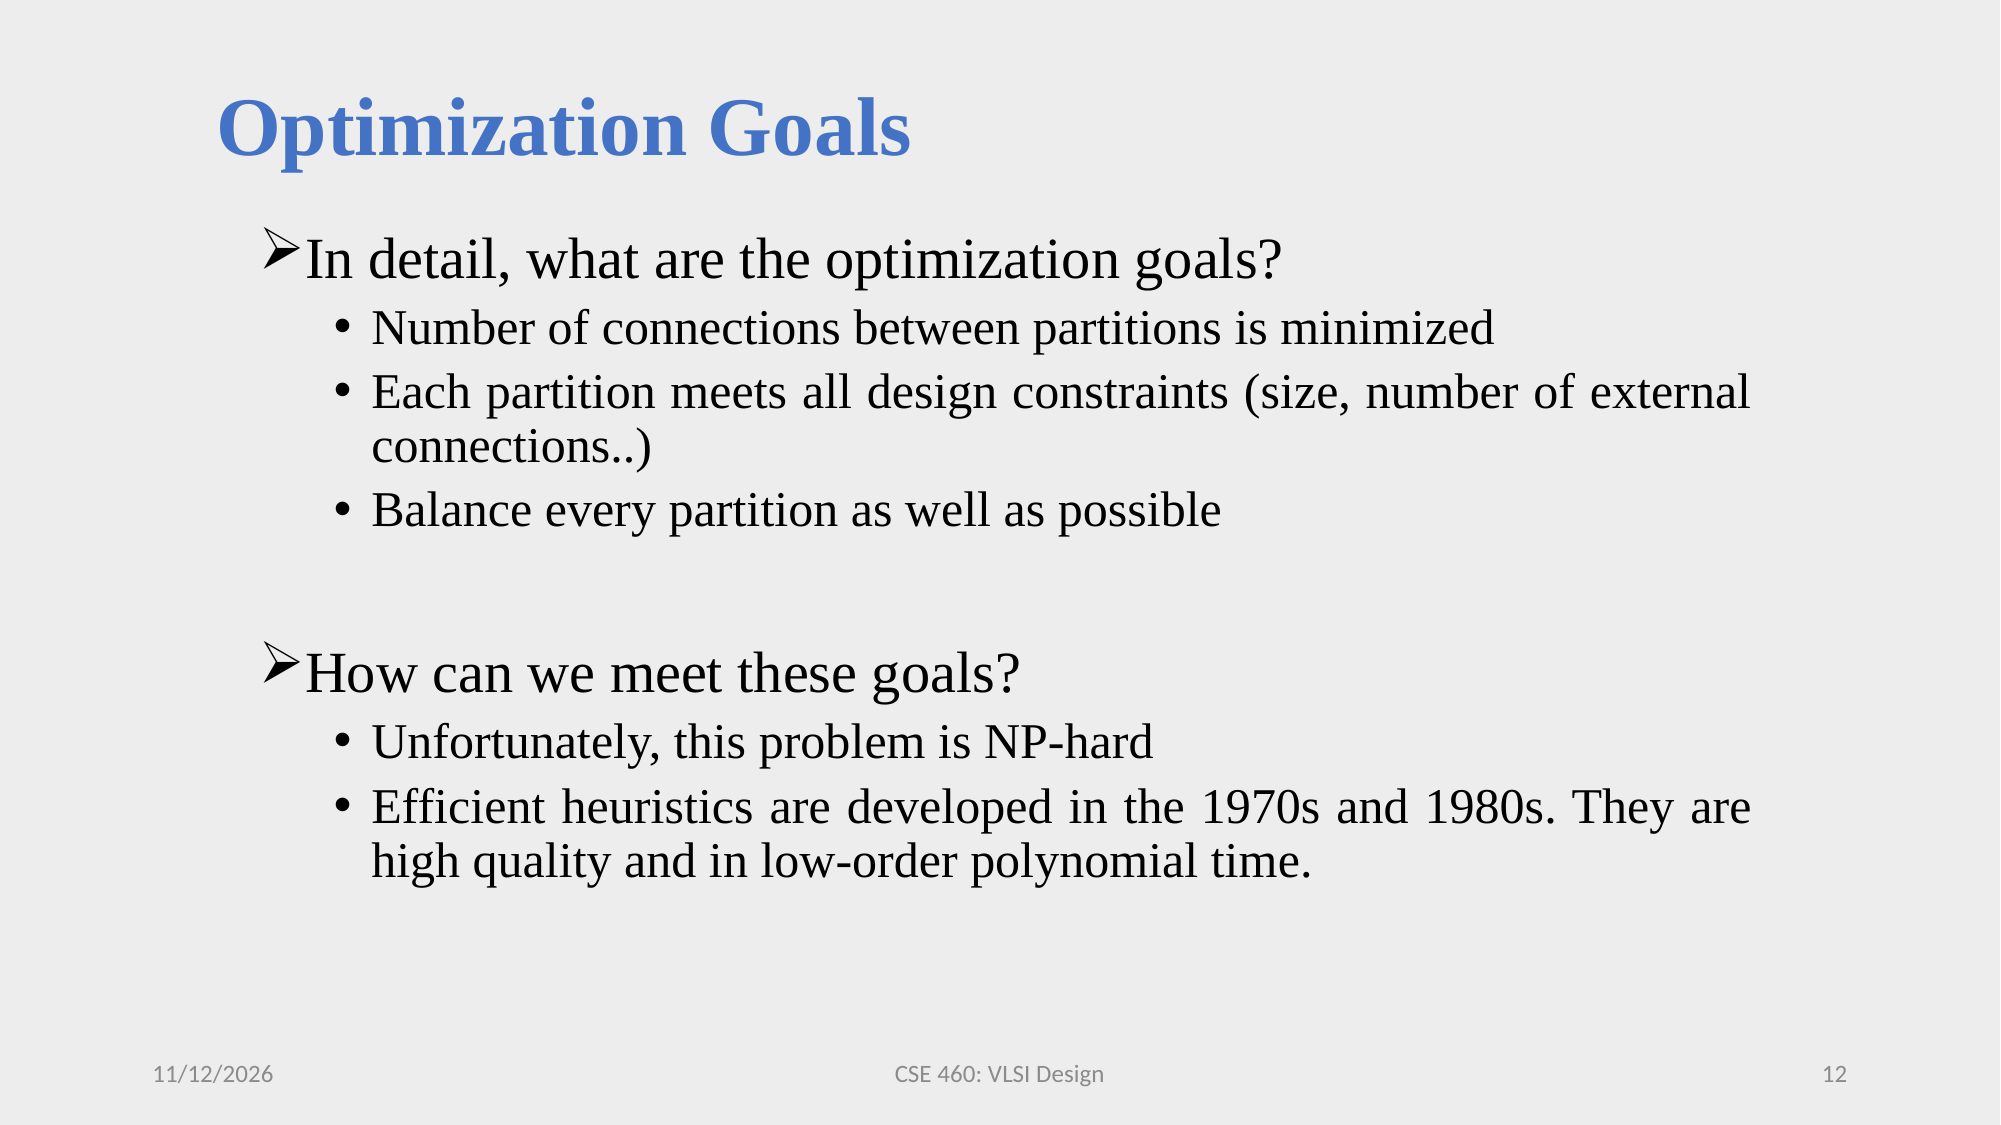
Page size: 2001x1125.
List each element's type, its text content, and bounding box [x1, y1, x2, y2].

title Optimization Goals [199, 72, 1692, 190]
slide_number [137, 1042, 588, 1103]
footer CSE 460: VLSI Design [662, 1042, 1338, 1103]
text_box In detail, what are the optimization goals? Number of connections between partitions is minimized Each partition meets all design constraints (size, number of external connections..) Balance every partition as well as possible How can we meet these goals? Unfortunately, this problem is NP-hard Efficient heuristics are developed in the 1970s and 1980s. They are high quality and in low-order polynomial time. [243, 220, 1768, 940]
slide_number 12 [1412, 1042, 1863, 1103]
